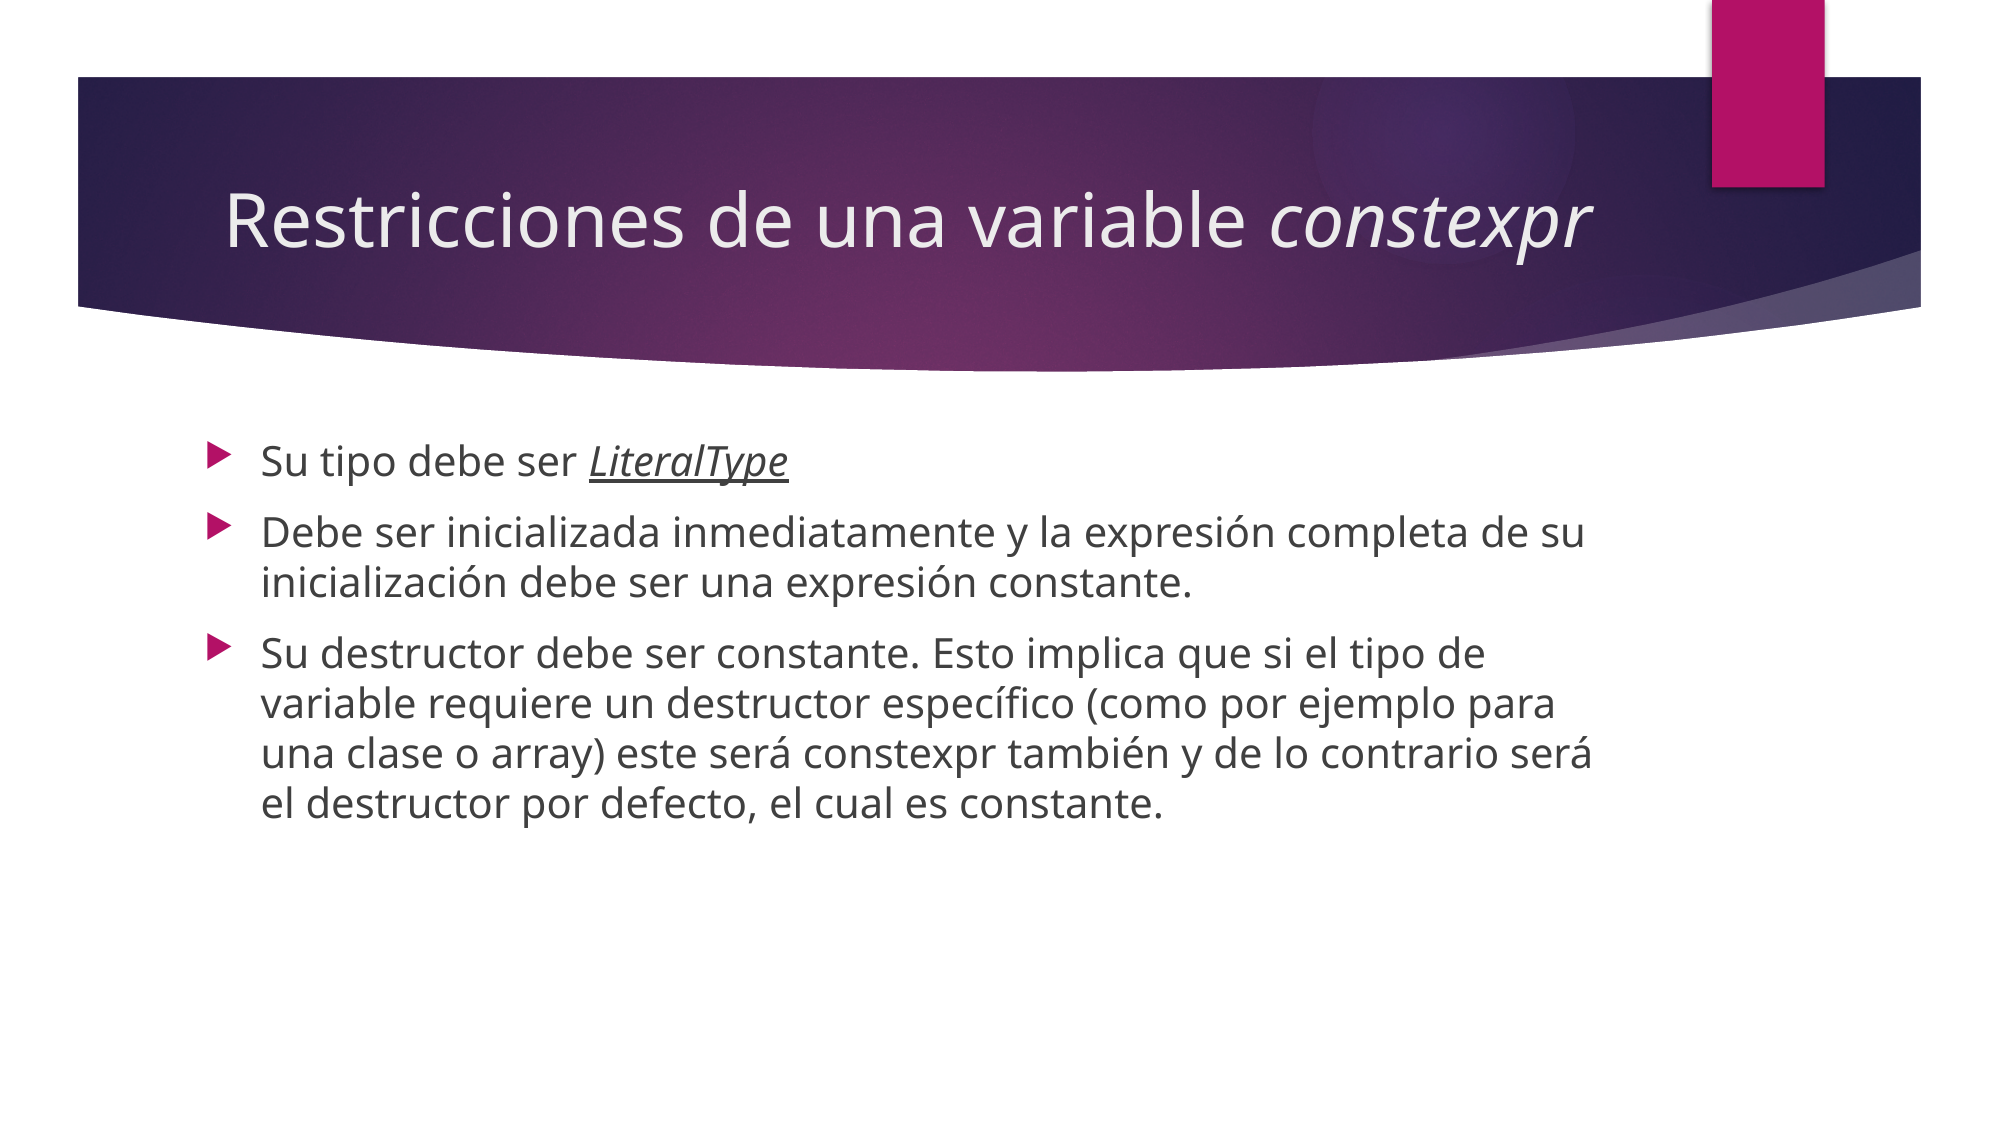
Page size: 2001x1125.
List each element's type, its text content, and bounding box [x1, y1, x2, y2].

list Su tipo debe ser LiteralType Debe ser inicializada inmediatamente y la expresión completa de su inicialización debe ser una expresión constante. Su destructor debe ser constante. Esto implica que si el tipo de variable requiere un destructor específico (como por ejemplo para una clase o array) este será constexpr también y de lo contrario será el destructor por defecto, el cual es constante. [189, 427, 1638, 1064]
title Restricciones de una variable constexpr [189, 159, 1627, 276]
